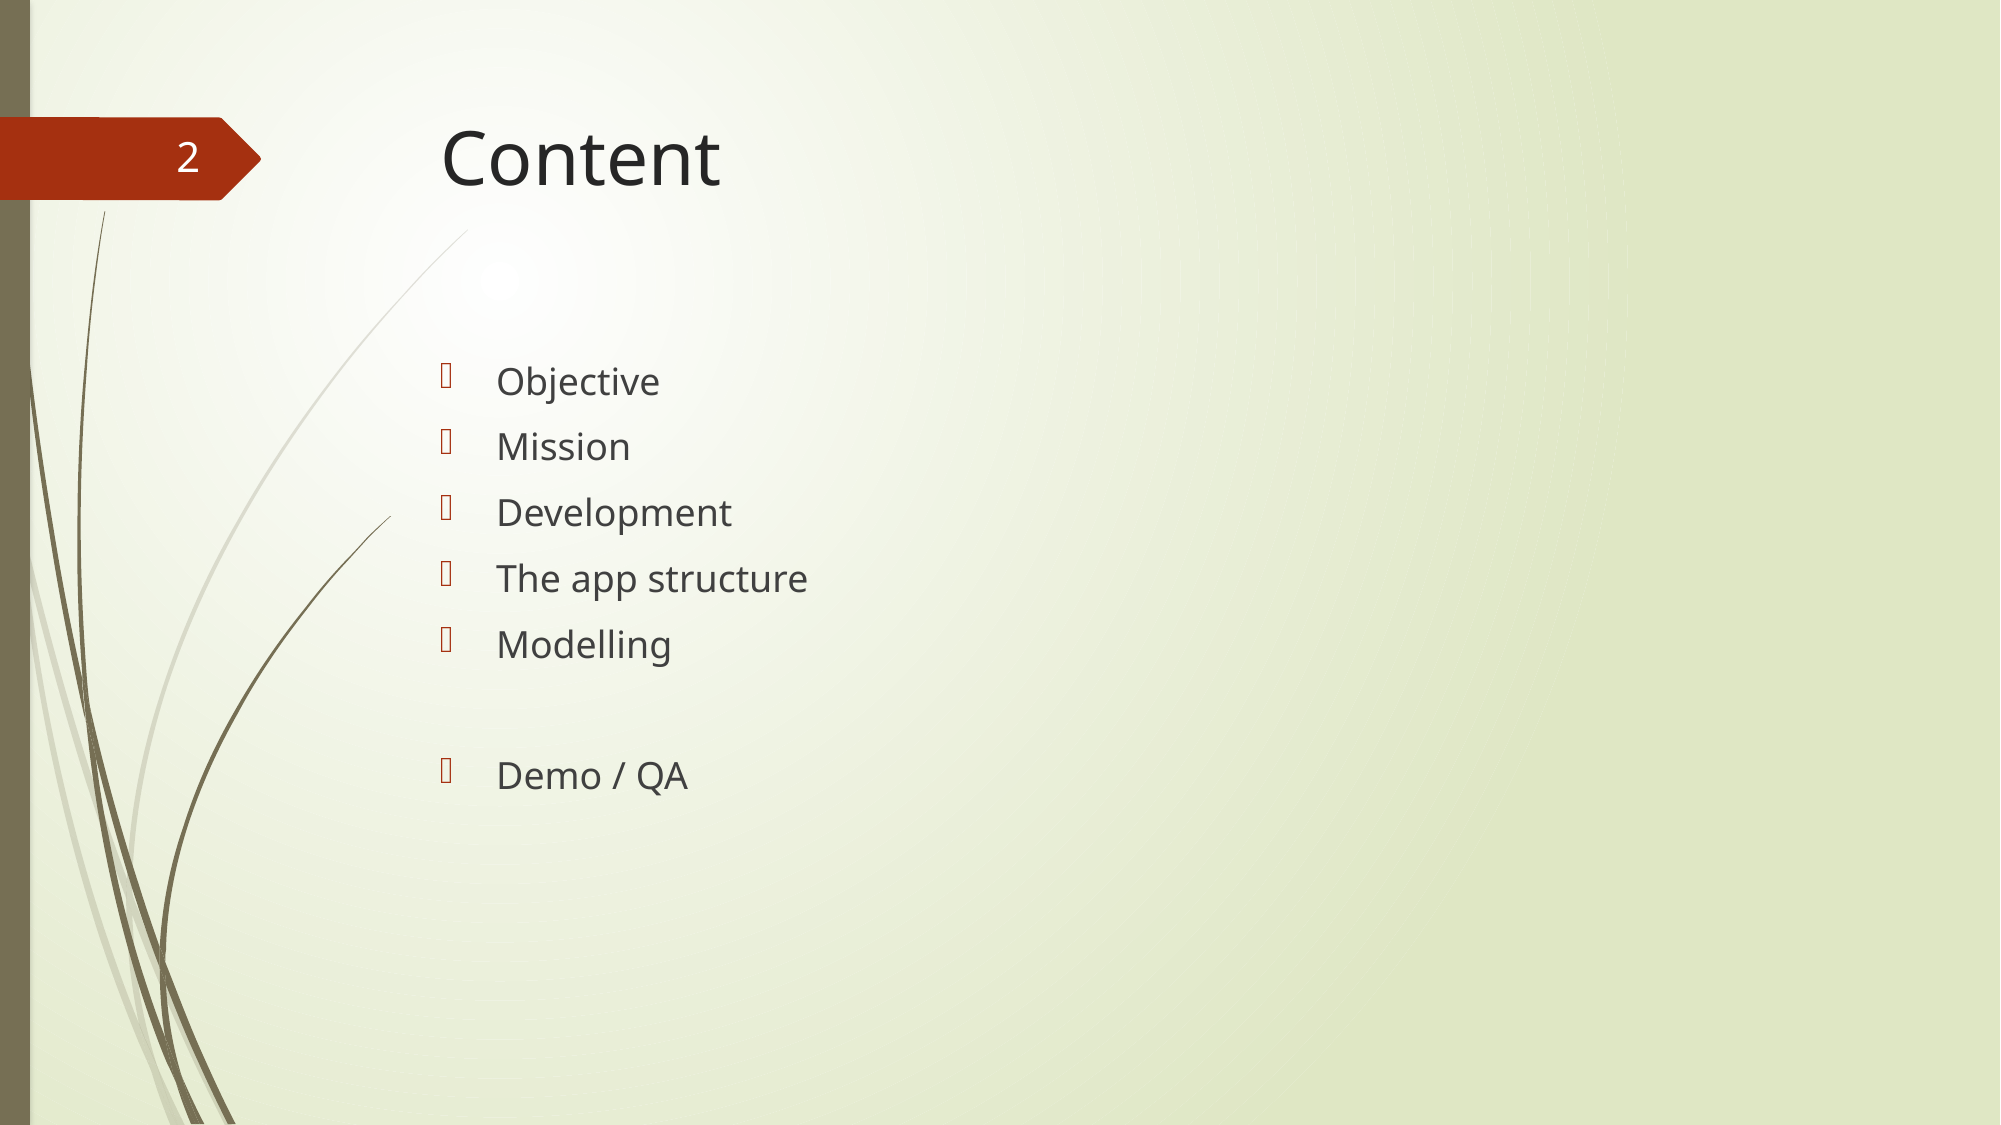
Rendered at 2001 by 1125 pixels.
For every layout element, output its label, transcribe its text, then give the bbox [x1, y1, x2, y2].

title Content [425, 102, 1888, 313]
list Objective Mission Development The app structure Modelling Demo / QA [424, 350, 1888, 970]
slide_number 2 [87, 129, 216, 190]
